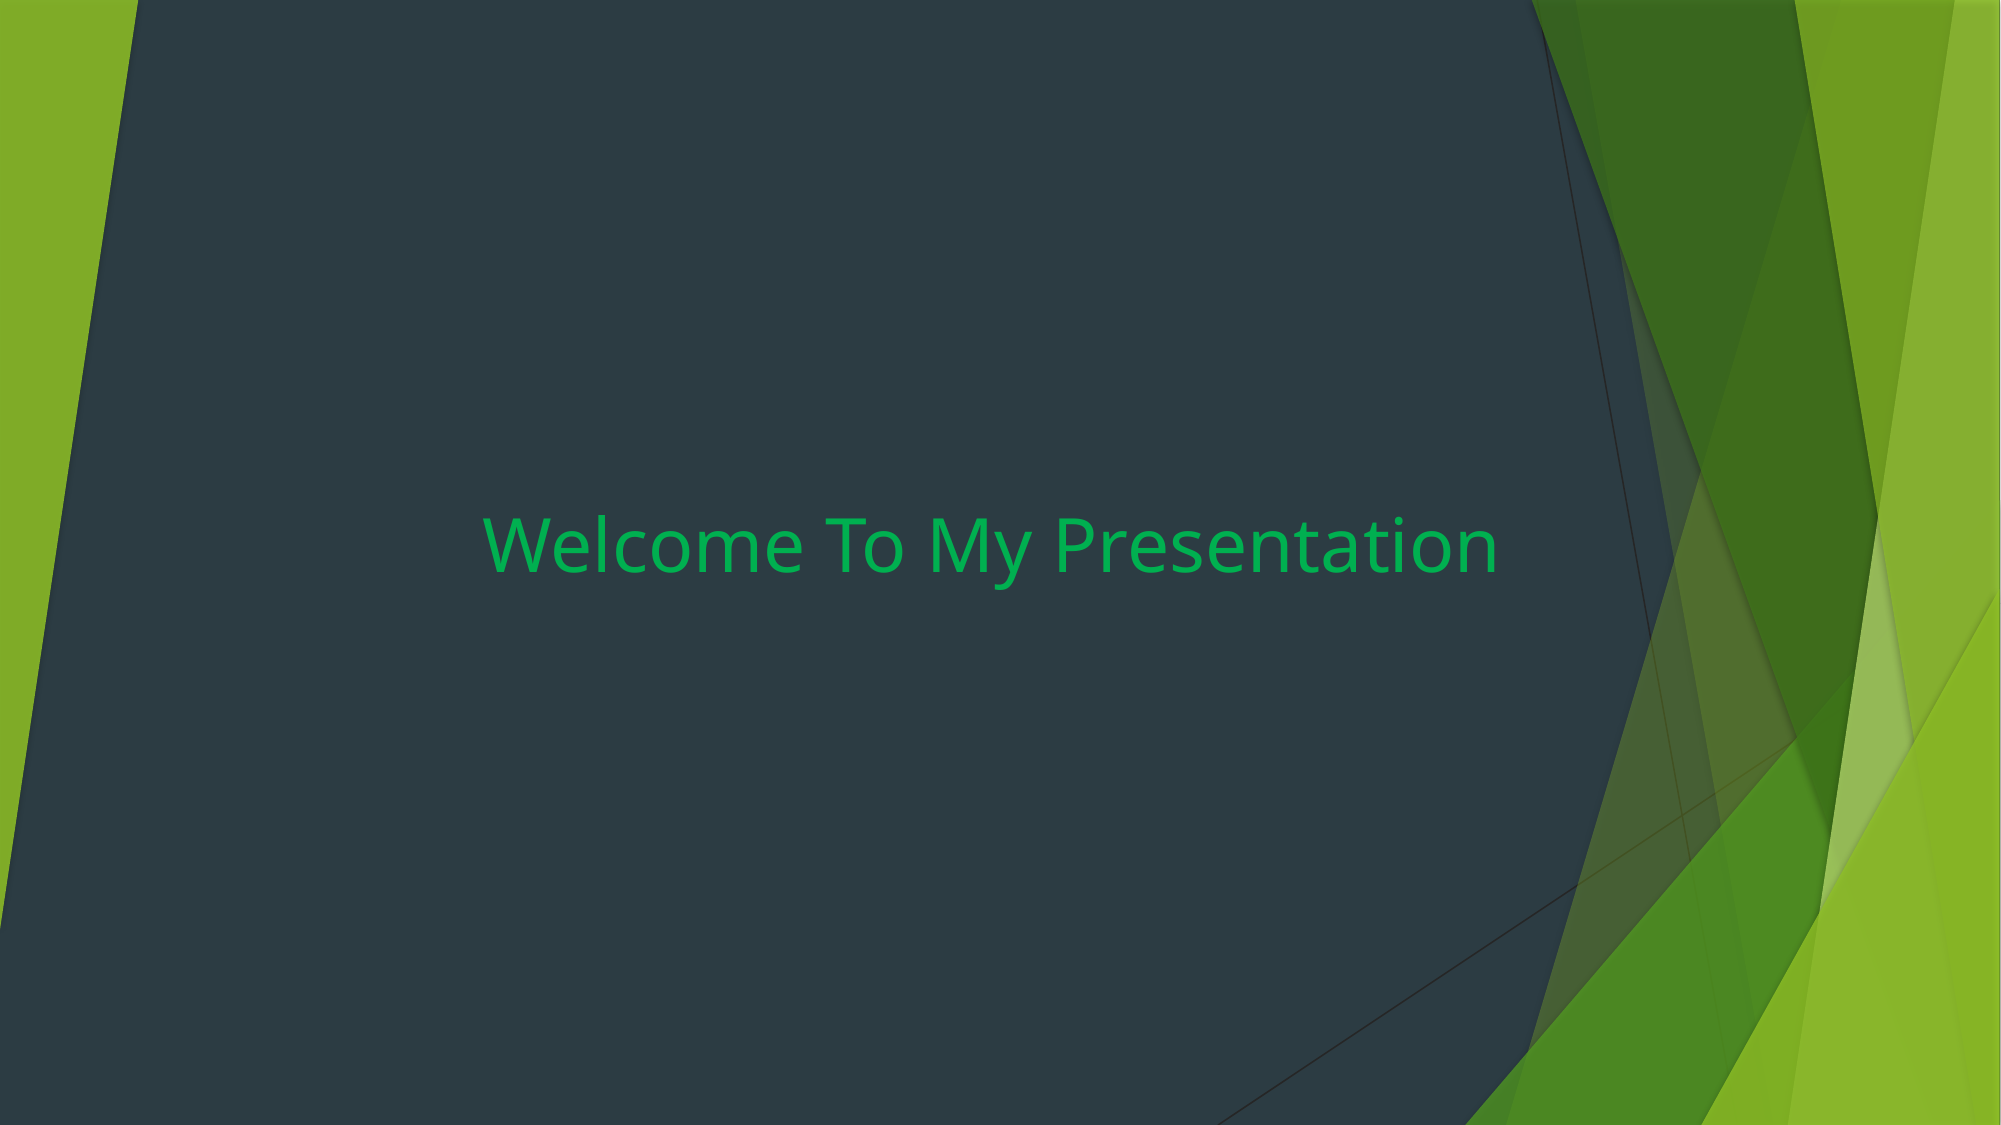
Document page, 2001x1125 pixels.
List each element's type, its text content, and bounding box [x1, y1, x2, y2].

subtitle Welcome To My Presentation [242, 489, 1517, 670]
